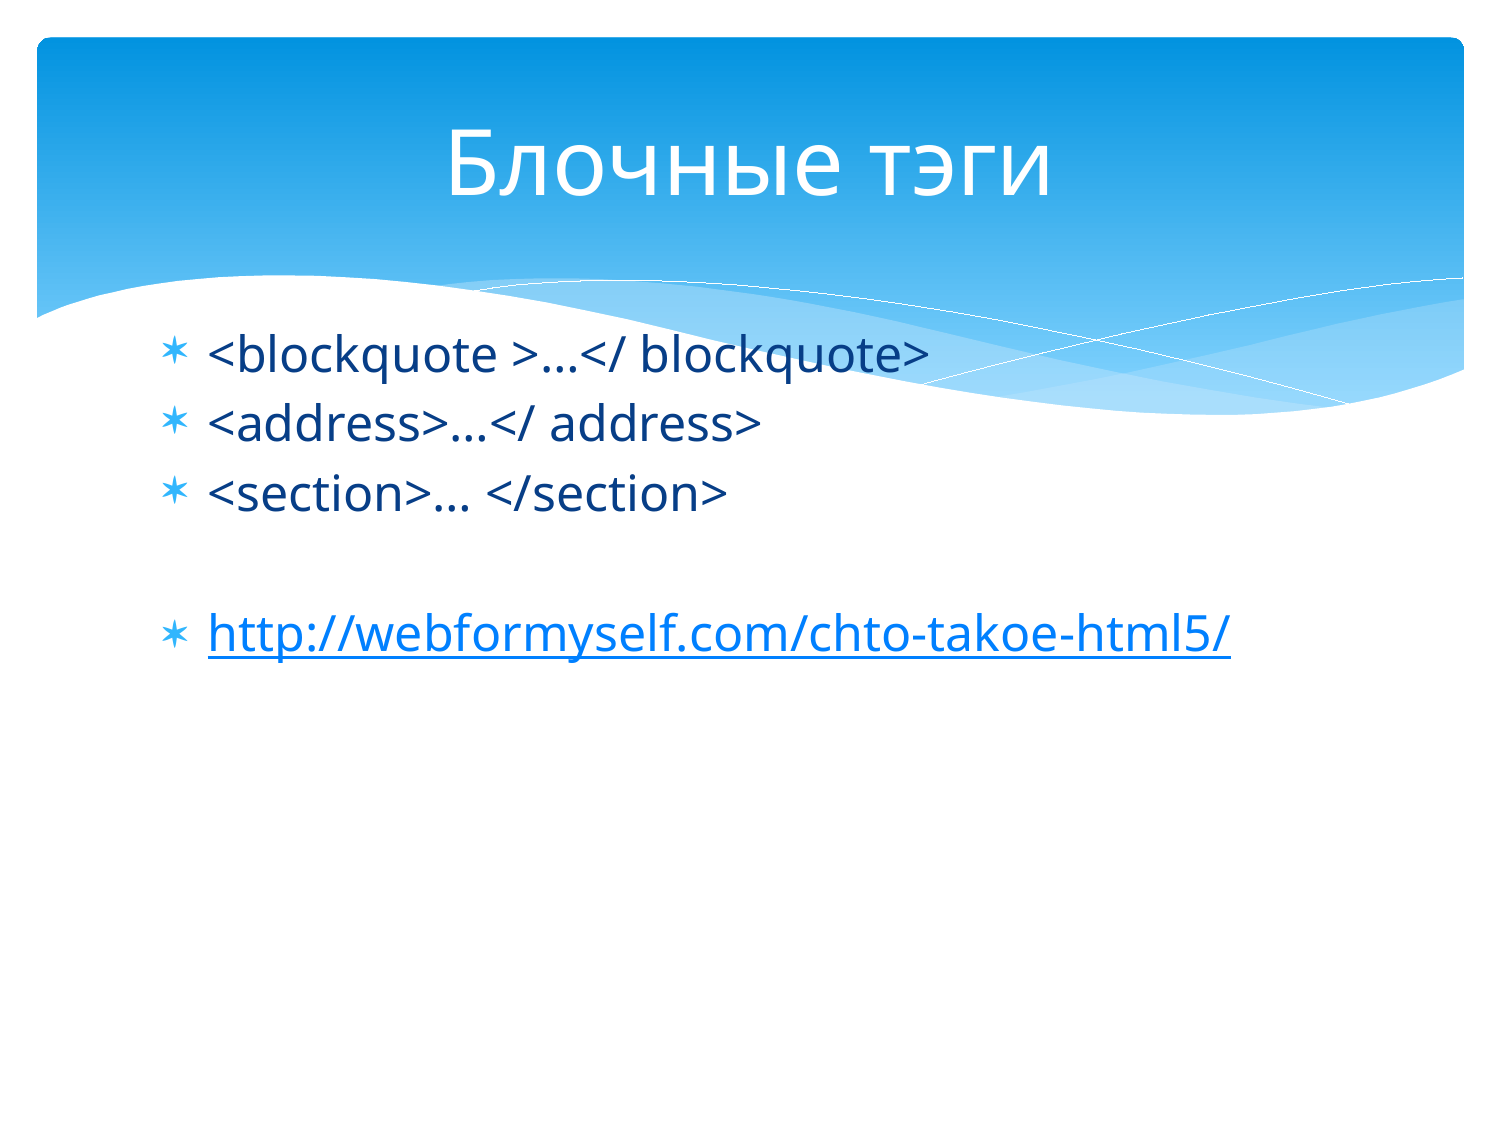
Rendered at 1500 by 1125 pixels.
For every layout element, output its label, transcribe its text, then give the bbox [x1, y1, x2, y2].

list <blockquote >…</ blockquote> <address>…</ address> <section>… </section> http://webformyself.com/chto-takoe-html5/ [147, 314, 1359, 1059]
title Блочные тэги [75, 55, 1425, 261]
